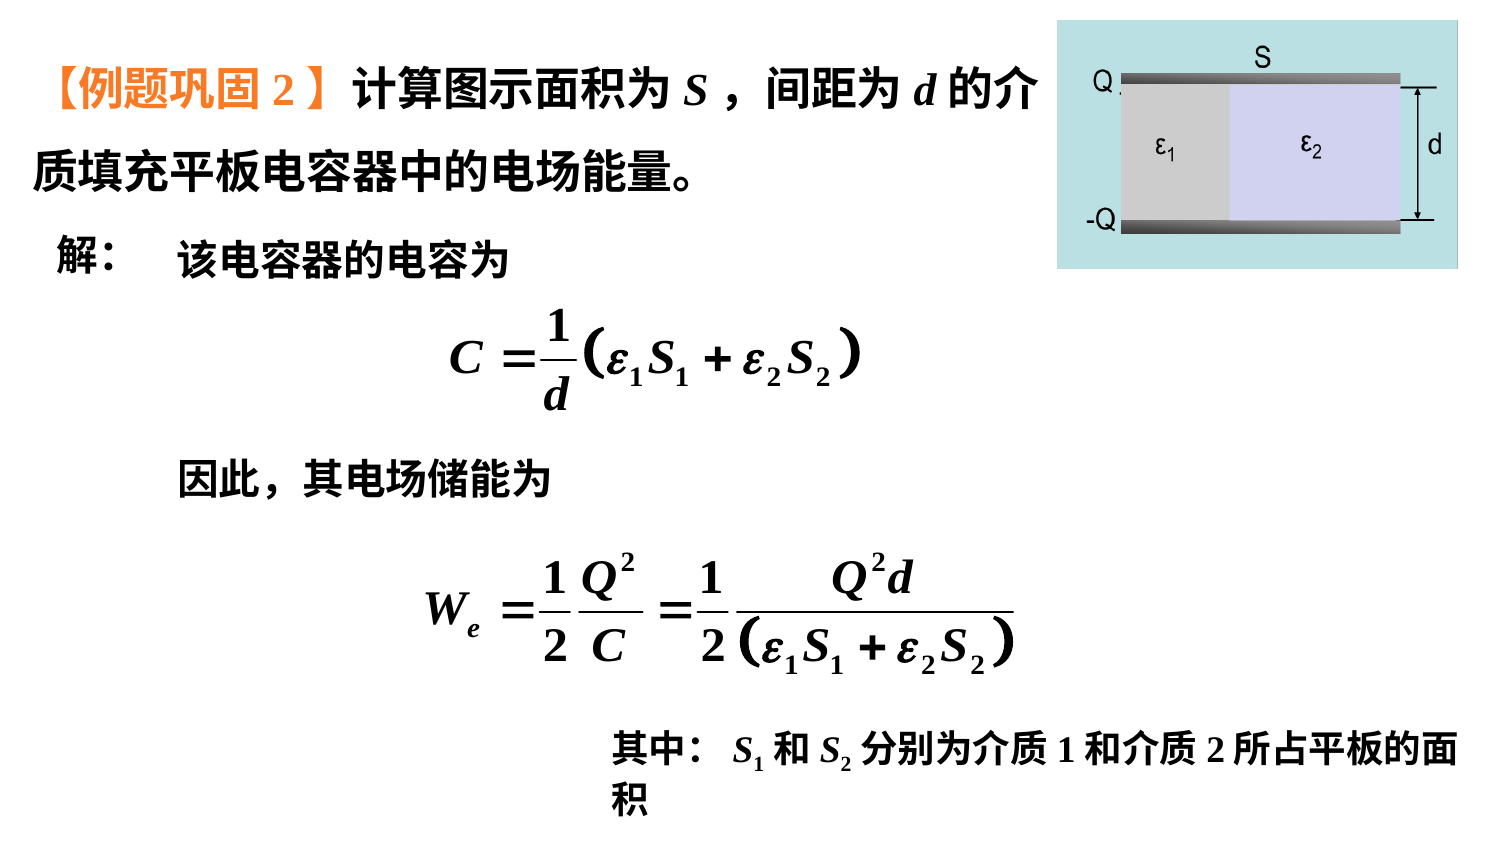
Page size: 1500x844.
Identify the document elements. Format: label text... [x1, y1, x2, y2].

text_box 该电容器的电容为 [161, 226, 526, 292]
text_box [442, 291, 867, 423]
text_box 解： [42, 221, 156, 286]
picture [1056, 19, 1459, 269]
text_box 【例题巩固2】计算图示面积为S，间距为d的介质填充平板电容器中的电场能量。 [17, 24, 1052, 205]
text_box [159, 445, 1483, 778]
